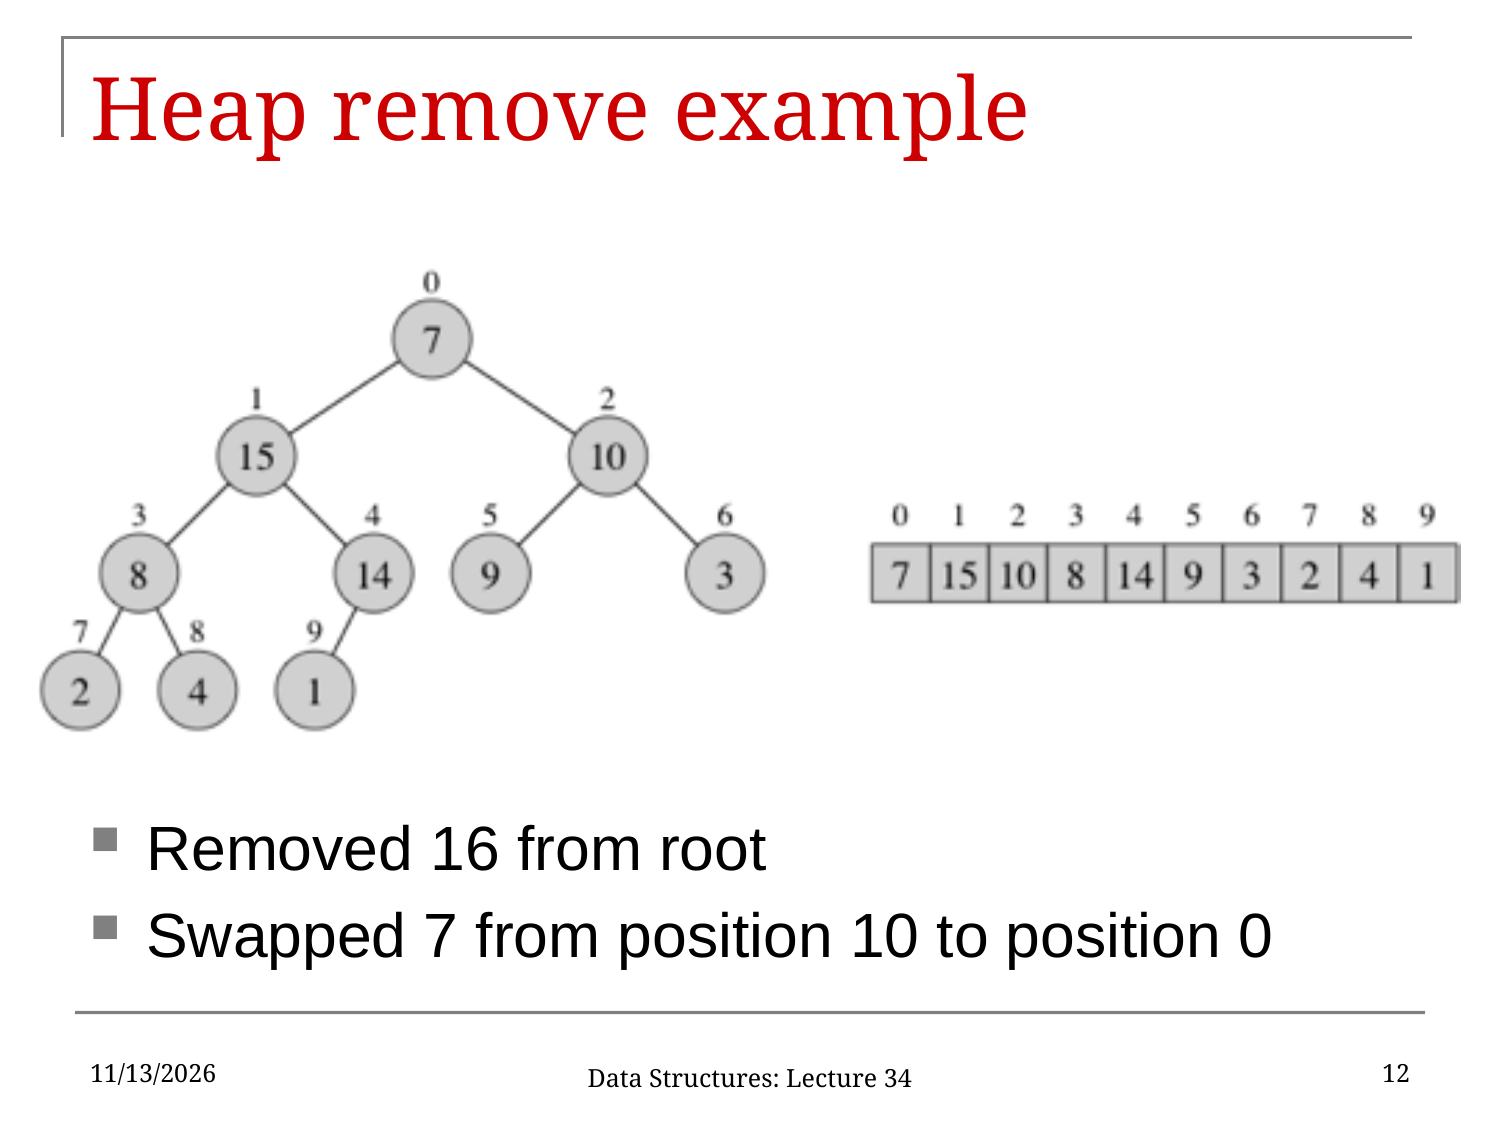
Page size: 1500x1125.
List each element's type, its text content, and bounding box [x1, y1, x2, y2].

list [38, 262, 1462, 735]
list Removed 16 from root Swapped 7 from position 10 to position 0 [75, 800, 1425, 1006]
slide_number 12 [1074, 1023, 1426, 1100]
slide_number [74, 1023, 426, 1100]
title Heap remove example [75, 45, 1425, 163]
footer Data Structures: Lecture 34 [512, 1024, 988, 1101]
